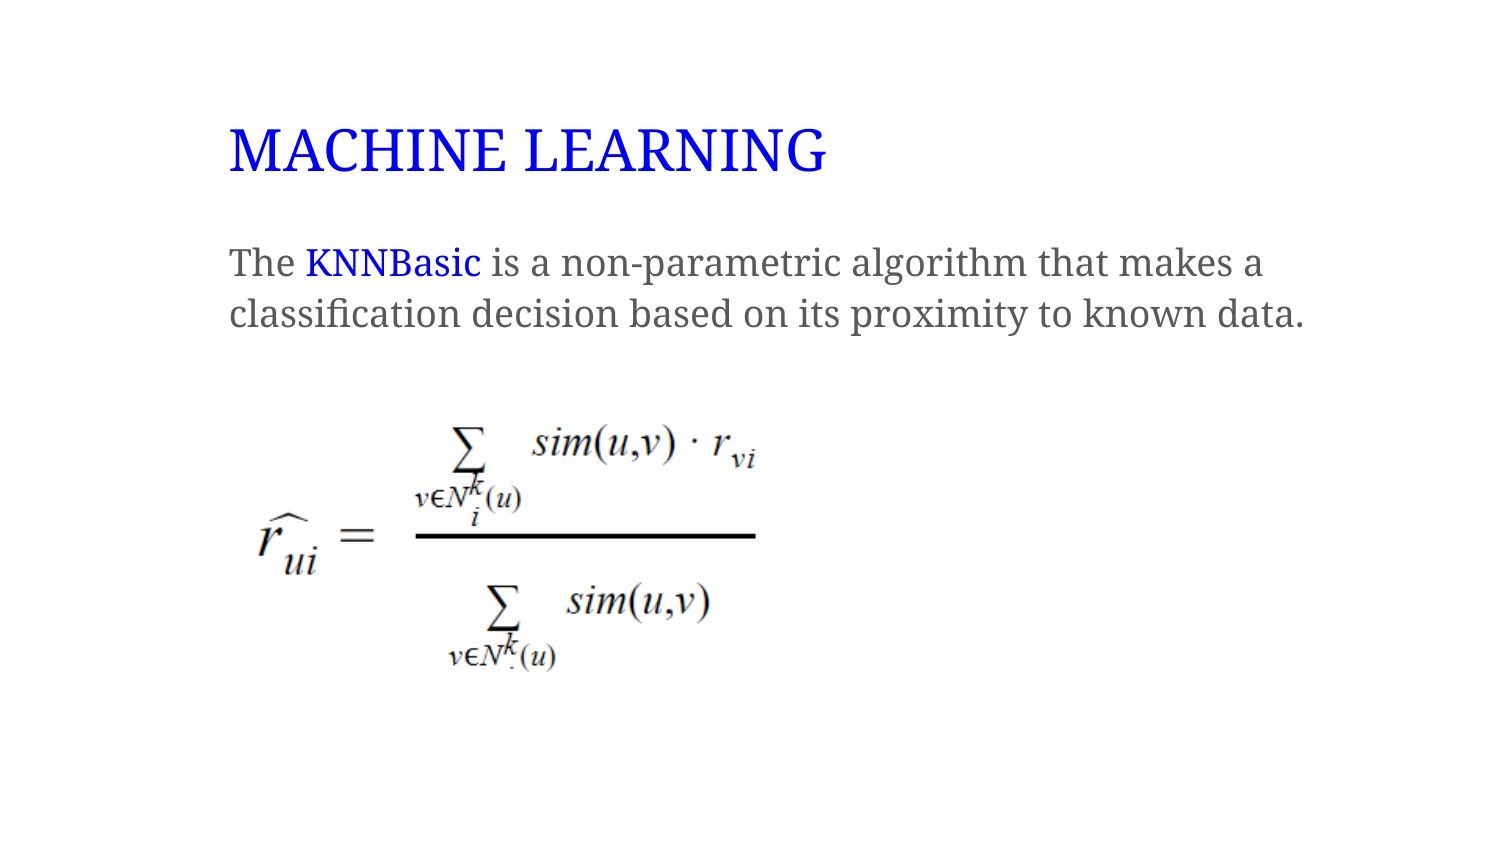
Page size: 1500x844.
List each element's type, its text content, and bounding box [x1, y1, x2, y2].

picture [239, 389, 770, 672]
list The KNNBasic is a non-parametric algorithm that makes a classification decision based on its proximity to known data. [213, 216, 1442, 748]
title MACHINE LEARNING [213, 98, 1368, 195]
